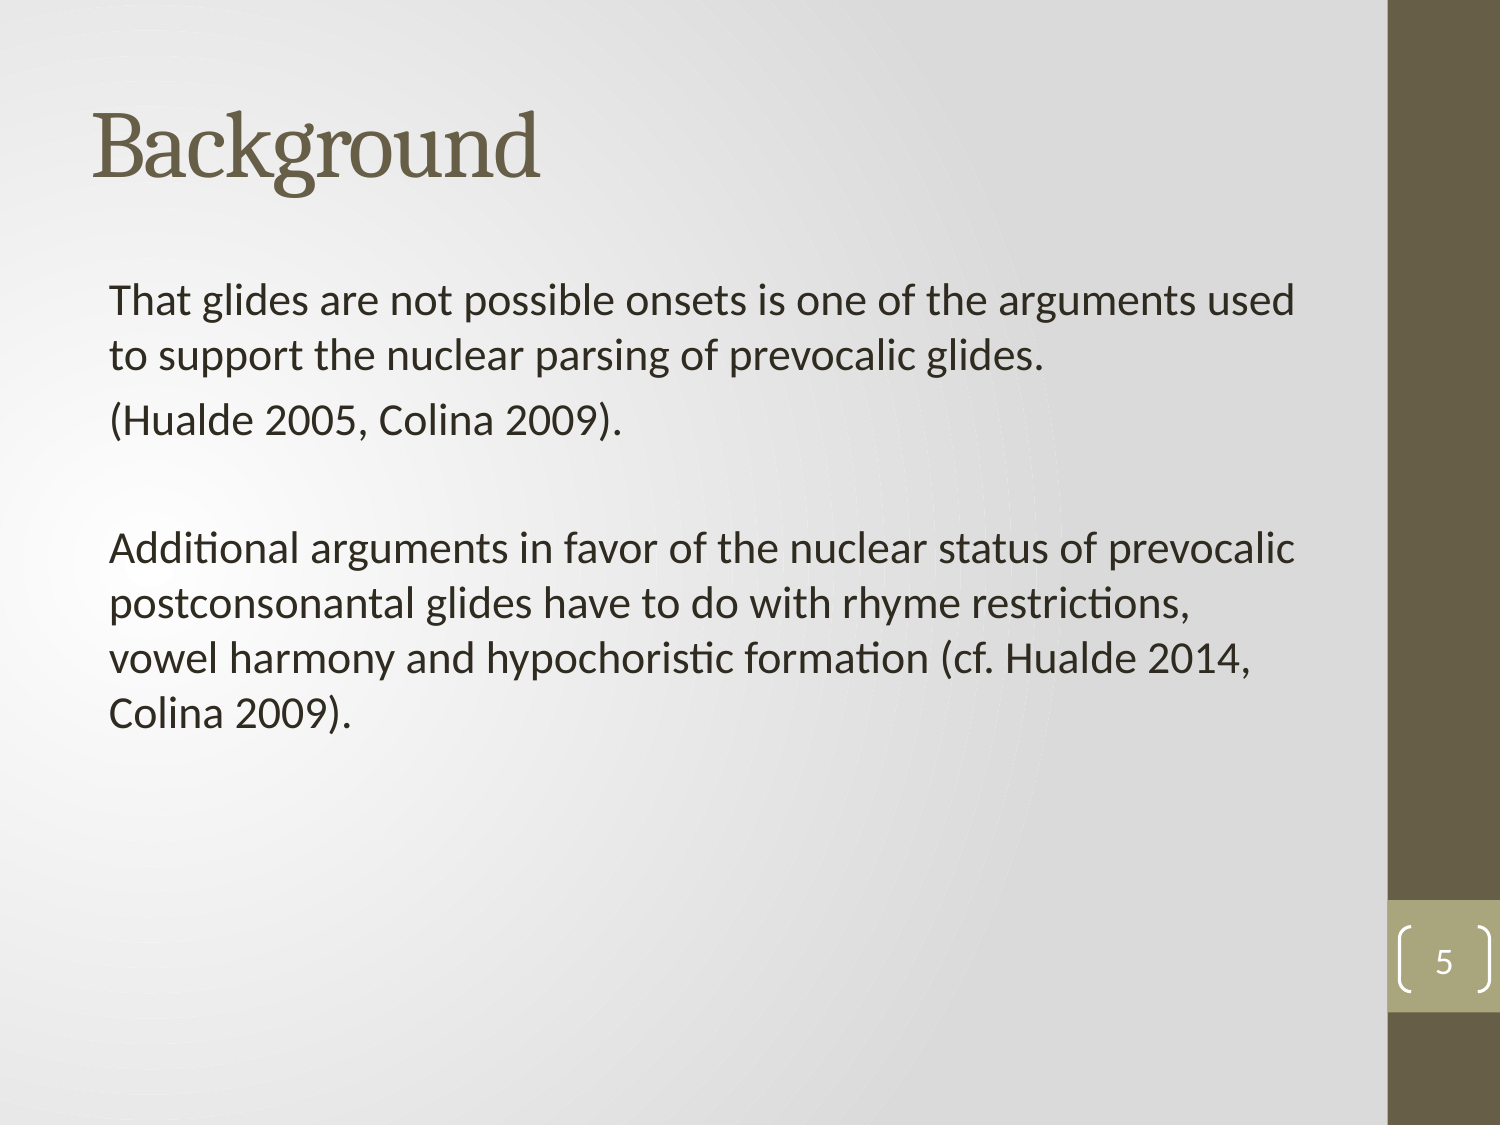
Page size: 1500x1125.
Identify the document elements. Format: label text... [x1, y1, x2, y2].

slide_number 5 [1397, 925, 1492, 994]
list That glides are not possible onsets is one of the arguments used to support the nuclear parsing of prevocalic glides. (Hualde 2005, Colina 2009). Additional arguments in favor of the nuclear status of prevocalic postconsonantal glides have to do with rhyme restrictions, vowel harmony and hypochoristic formation (cf. Hualde 2014, Colina 2009). [75, 262, 1325, 1050]
title Background [75, 45, 1325, 233]
